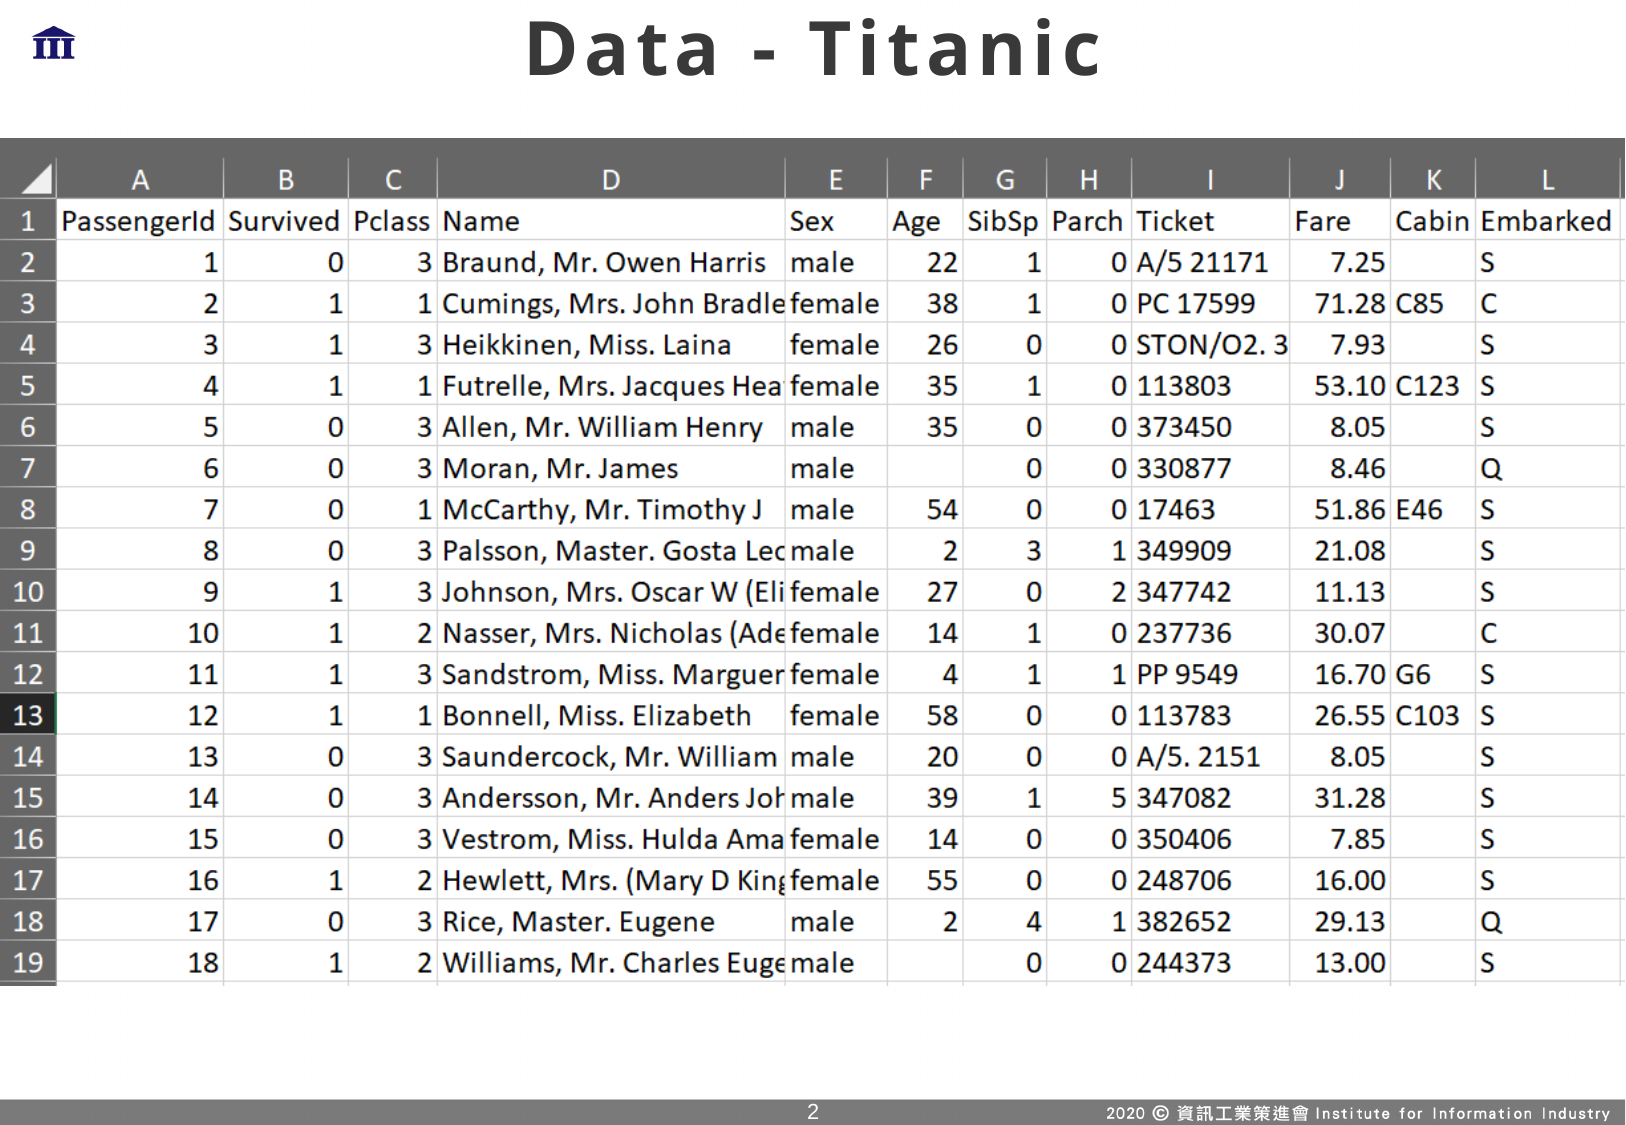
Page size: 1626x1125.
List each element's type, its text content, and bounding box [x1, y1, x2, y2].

title Data - Titanic [103, 0, 1522, 90]
picture [0, 0, 1626, 1125]
slide_number 1 [778, 1089, 848, 1125]
